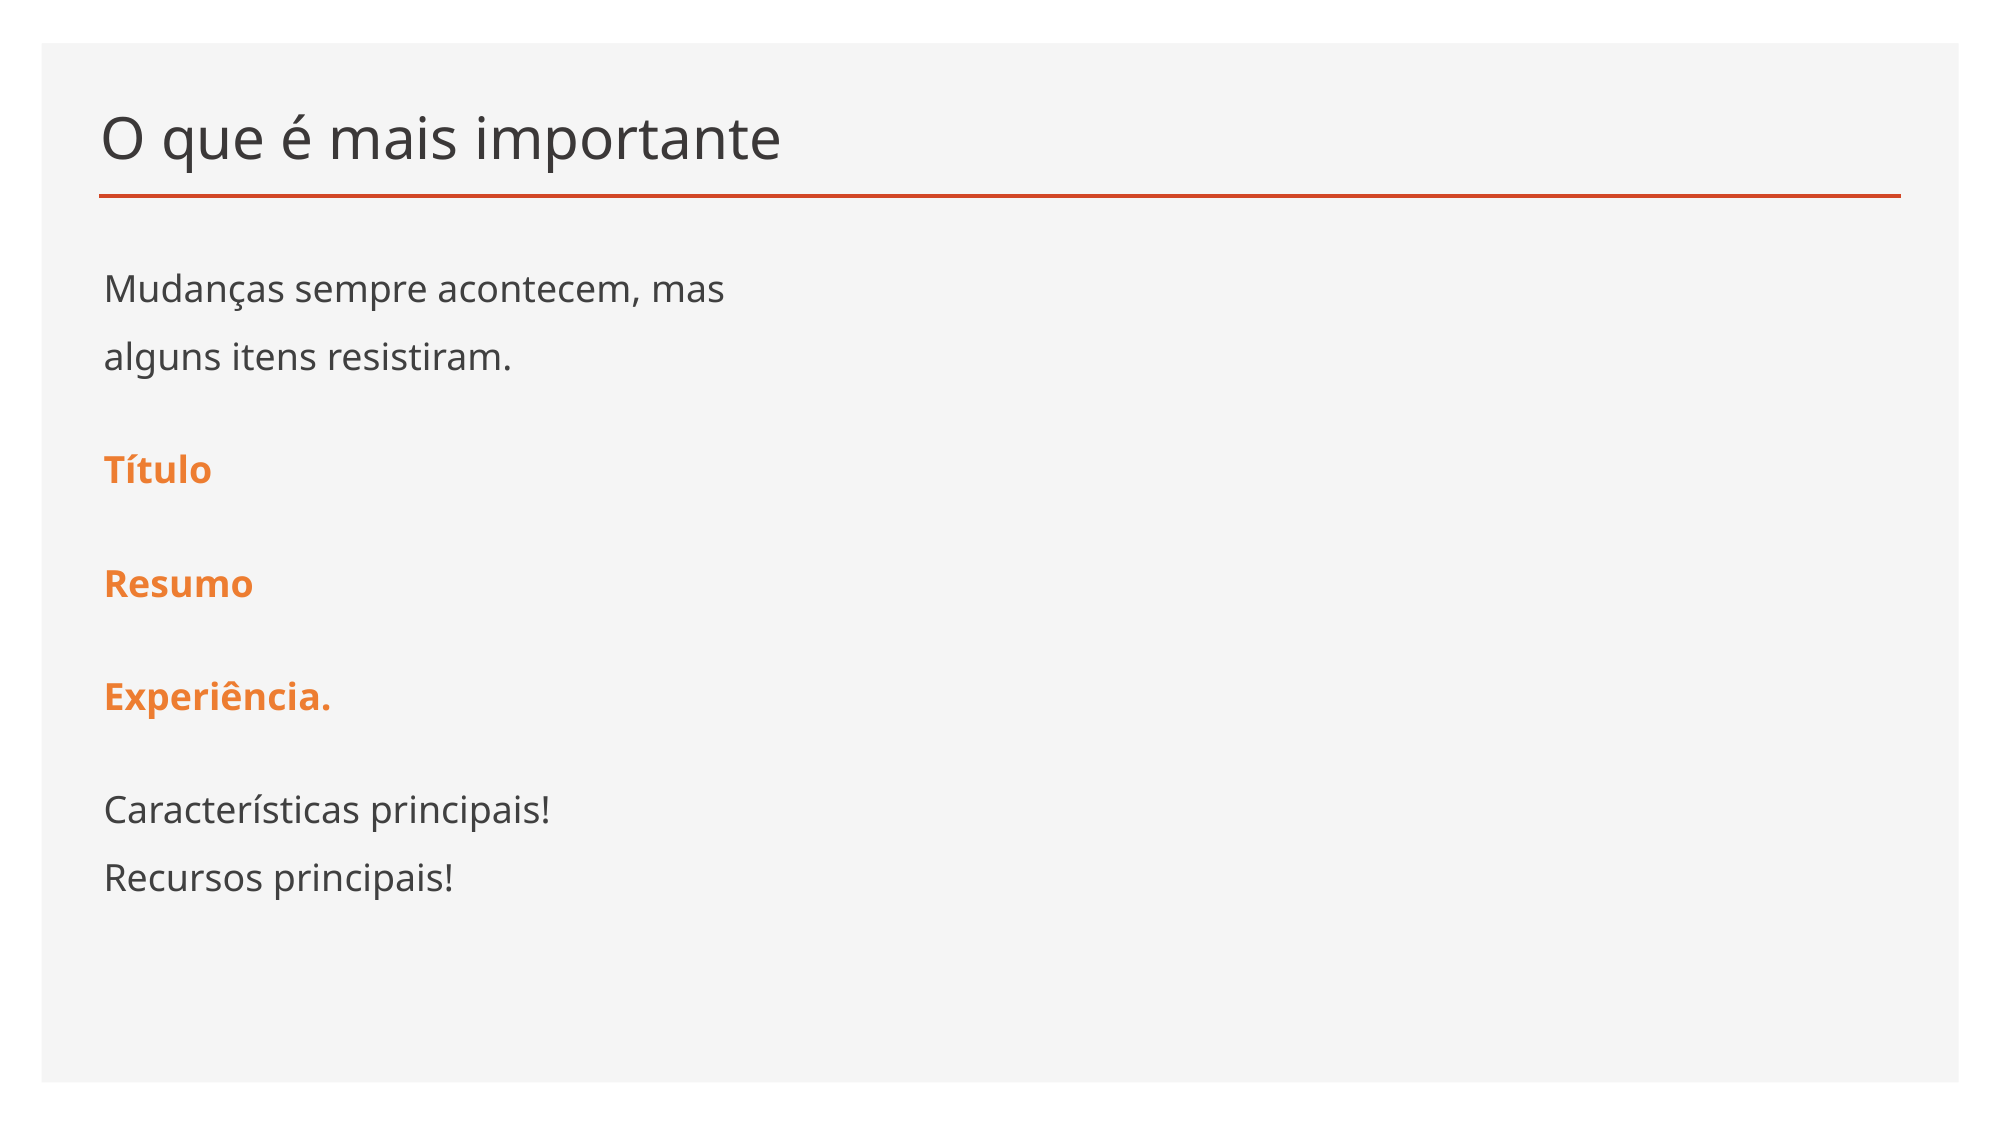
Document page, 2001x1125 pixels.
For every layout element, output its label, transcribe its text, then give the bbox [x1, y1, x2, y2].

title O que é mais importante [85, 73, 1214, 179]
list Mudanças sempre acontecem, mas alguns itens resistiram. Título Resumo Experiência. Características principais! Recursos principais! [88, 235, 813, 888]
